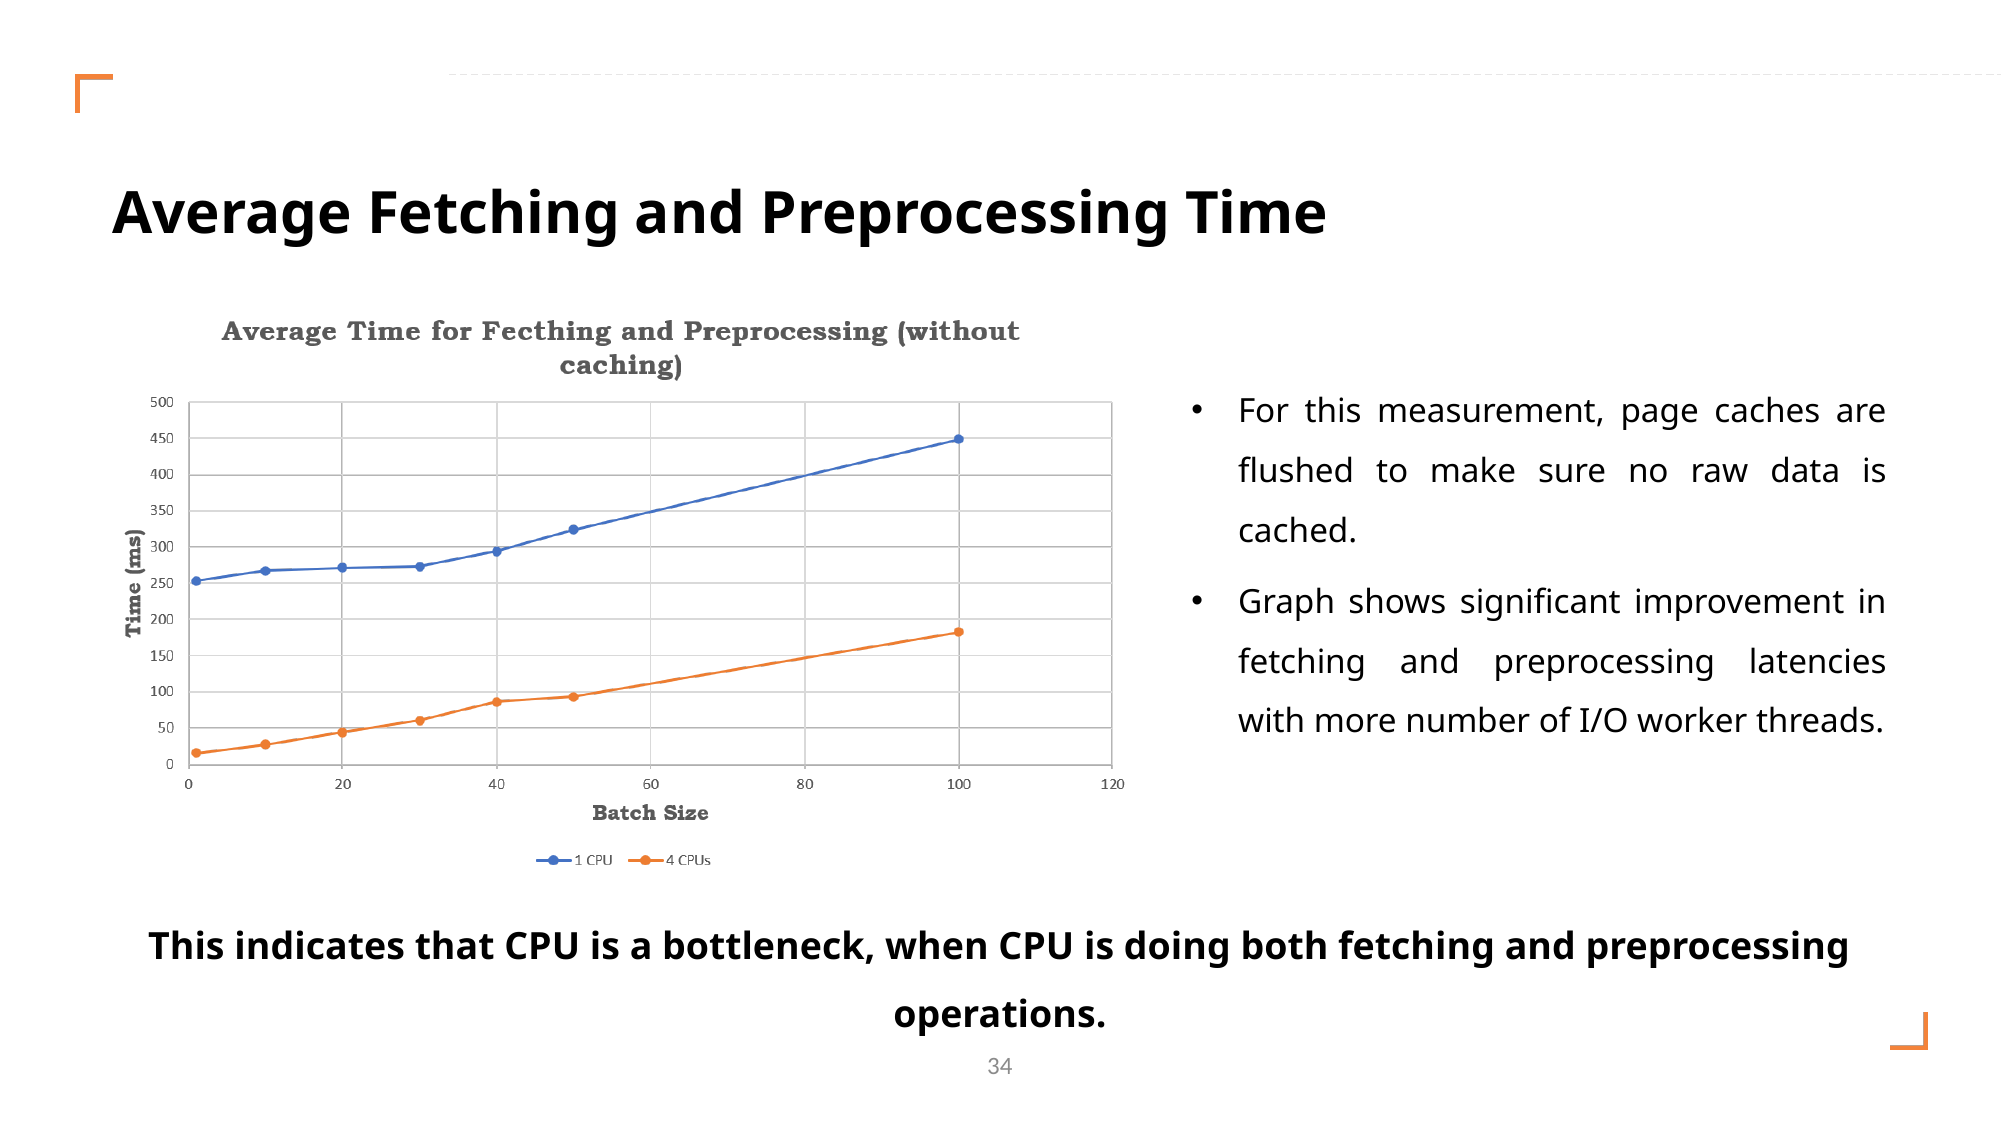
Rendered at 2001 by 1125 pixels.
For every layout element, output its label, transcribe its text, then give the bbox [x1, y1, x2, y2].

text_box For this measurement, page caches are flushed to make sure no raw data is cached. Graph shows significant improvement in fetching and preprocessing latencies with more number of I/O worker threads. [1176, 361, 1903, 759]
picture [97, 300, 1144, 886]
text_box 34 [774, 1042, 1225, 1103]
picture [75, 74, 113, 113]
picture [1890, 1012, 1928, 1050]
text_box This indicates that CPU is a bottleneck, when CPU is doing both fetching and preprocessing operations. [117, 892, 1883, 1042]
text_box Average Fetching and Preprocessing Time [97, 97, 1877, 253]
